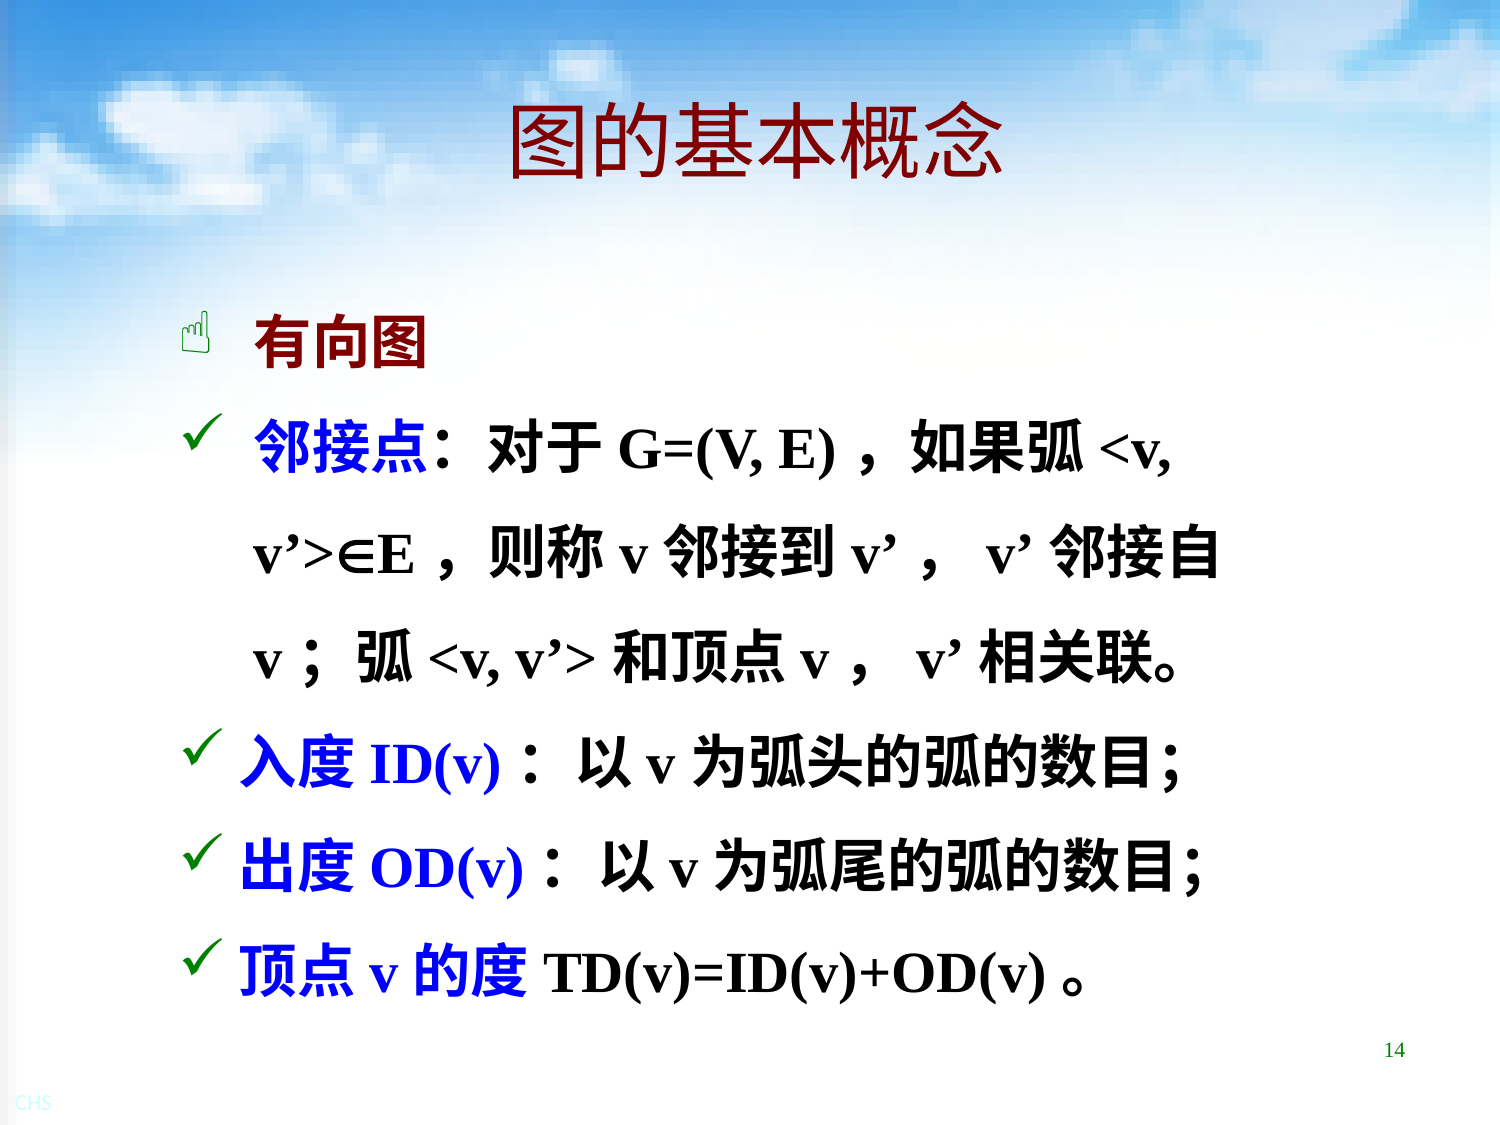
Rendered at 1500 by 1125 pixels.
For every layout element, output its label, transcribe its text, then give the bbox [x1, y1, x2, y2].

slide_number 14 [1359, 1031, 1430, 1067]
title 图的基本概念 [163, 44, 1348, 233]
list 有向图 邻接点：对于G=(V, E)，如果弧<v, v’>E，则称v邻接到v’，v’邻接自v；弧<v, v’>和顶点v，v’相关联。 入度ID(v)：以v为弧头的弧的数目； 出度OD(v)：以v为弧尾的弧的数目； 顶点v的度TD(v)=ID(v)+OD(v)。 [163, 262, 1348, 997]
picture [0, 0, 1500, 1125]
